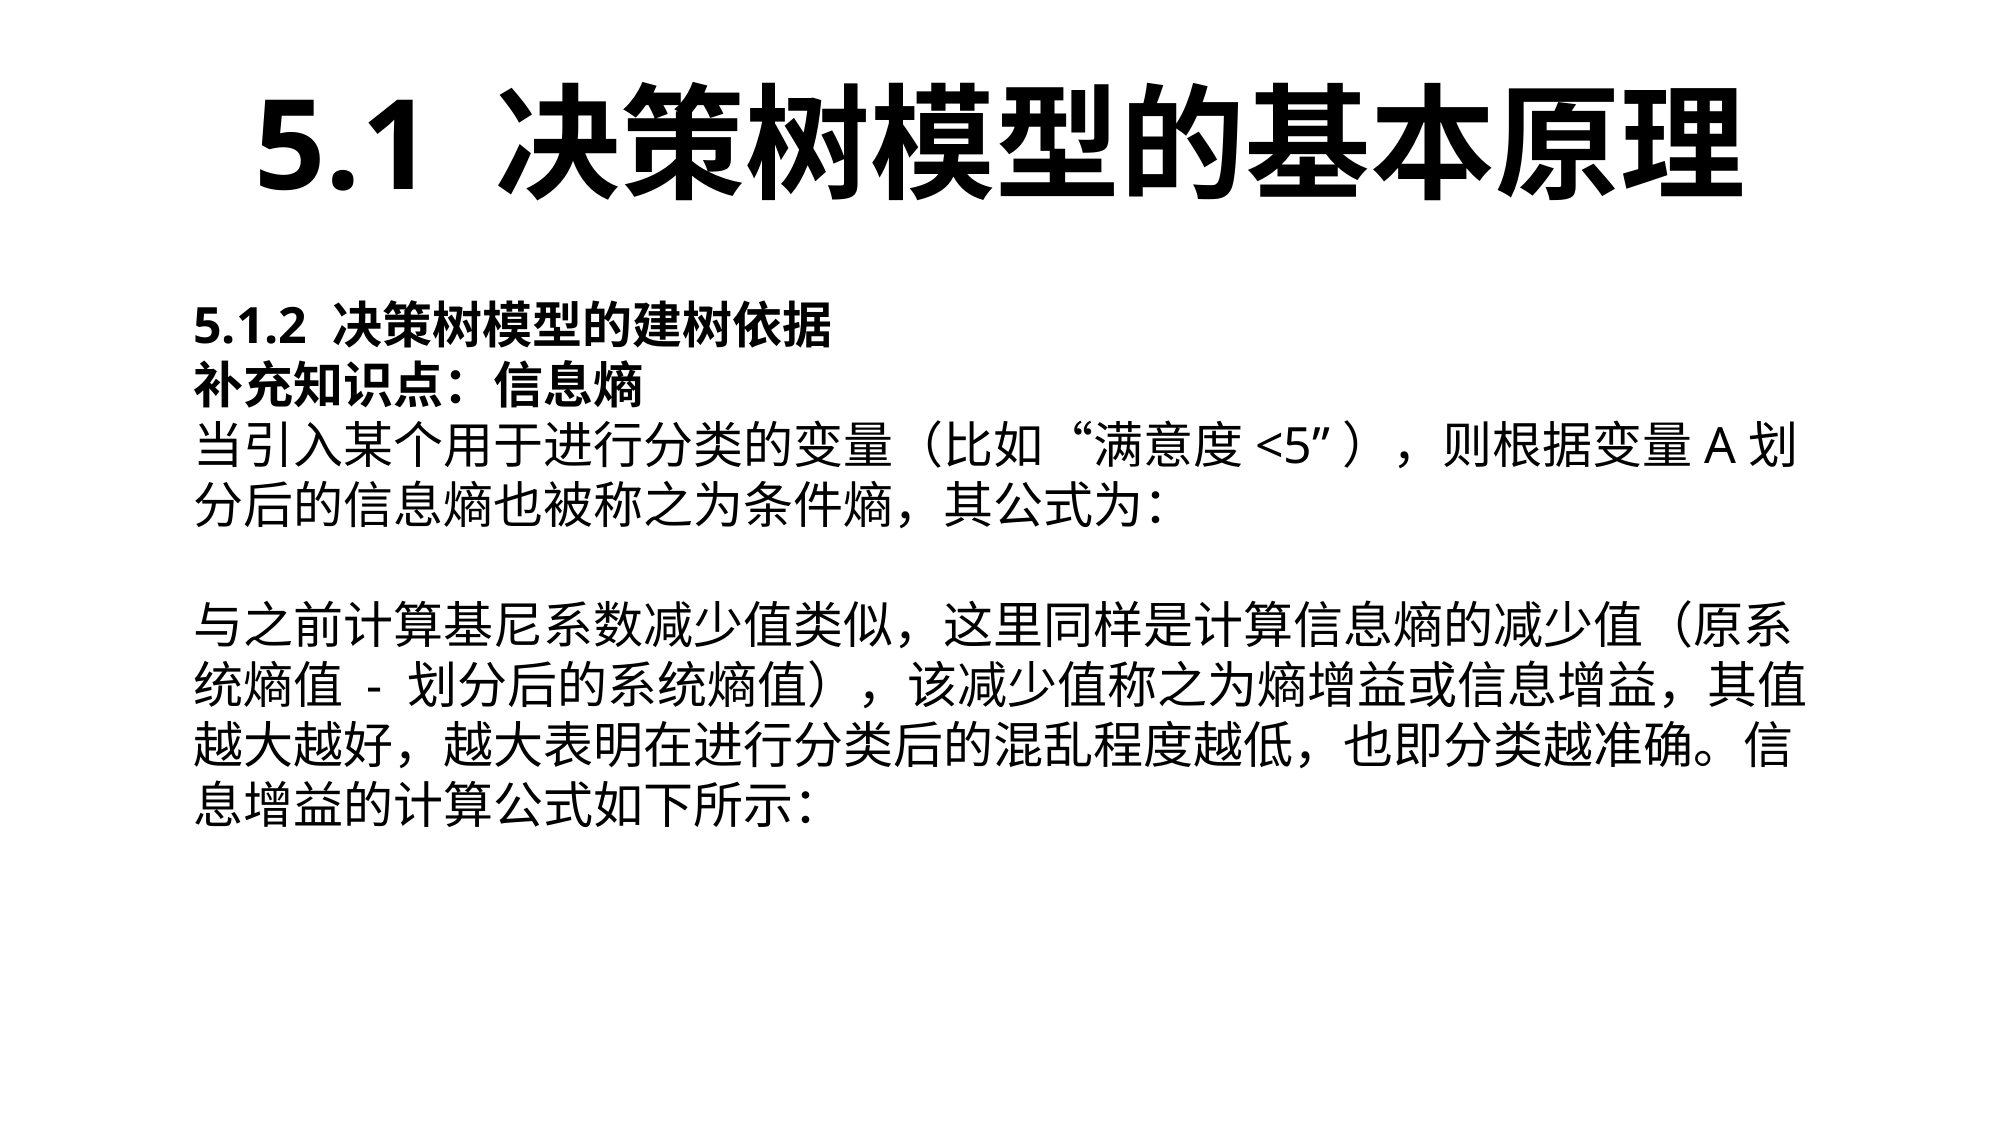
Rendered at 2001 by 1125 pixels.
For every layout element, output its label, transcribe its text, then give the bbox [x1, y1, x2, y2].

text_box 5.1 决策树模型的基本原理 [239, 57, 1761, 223]
